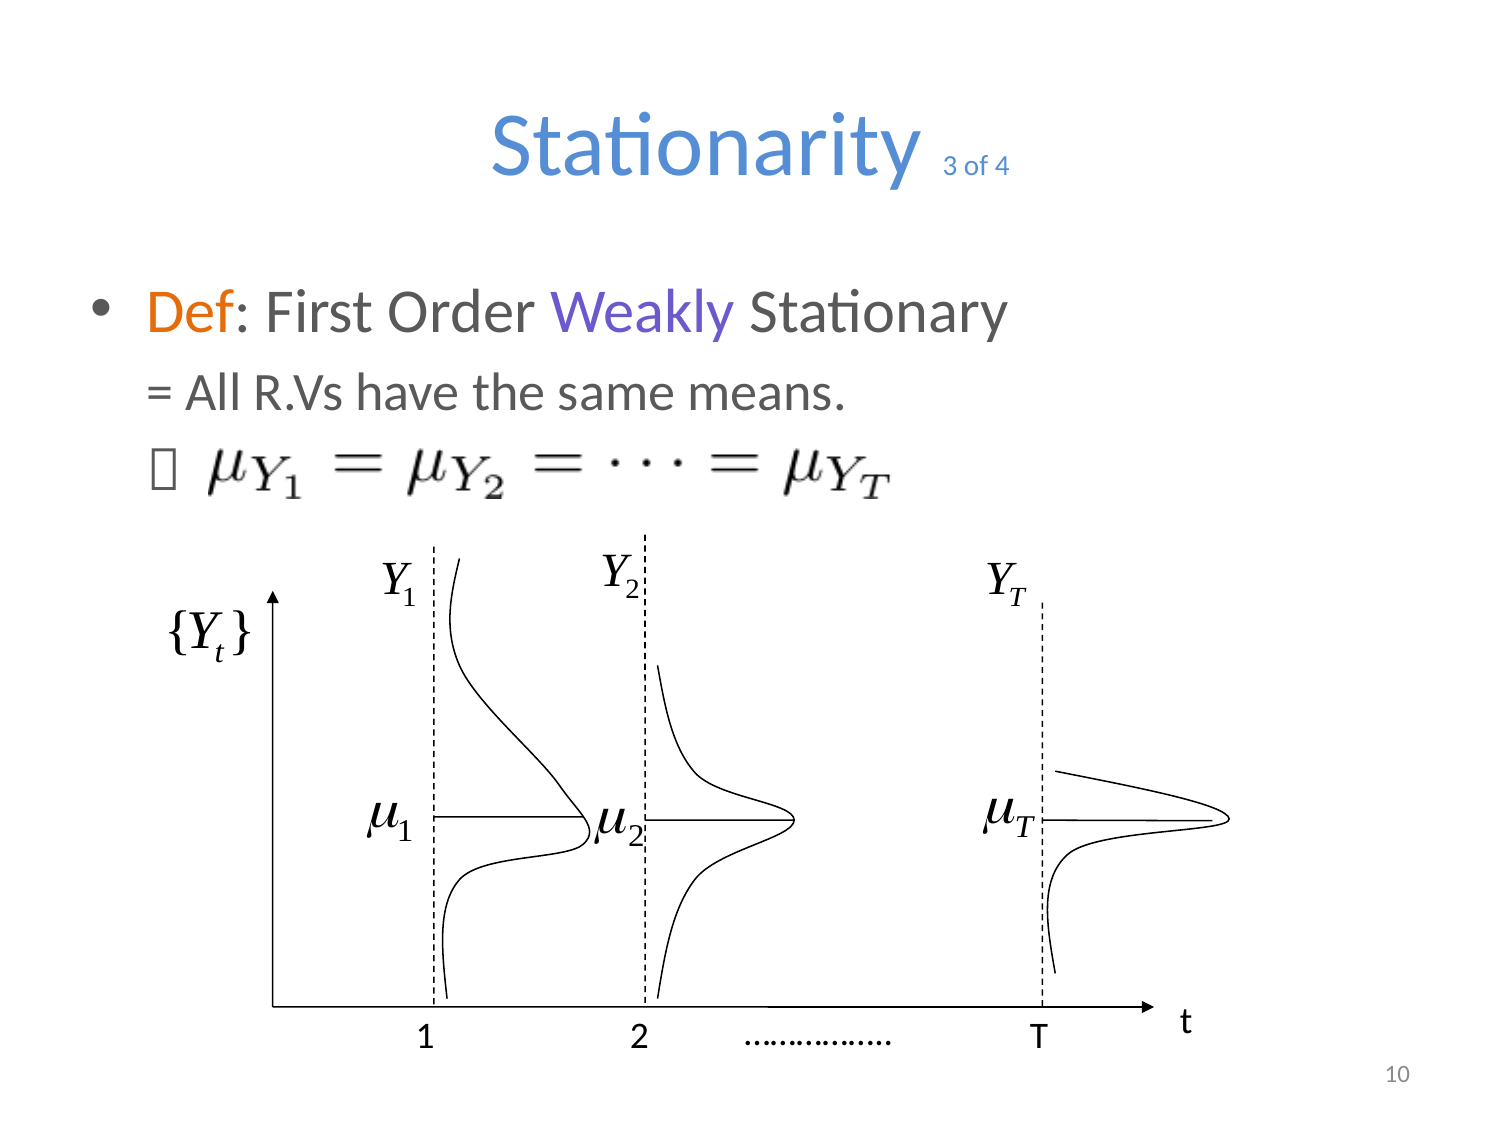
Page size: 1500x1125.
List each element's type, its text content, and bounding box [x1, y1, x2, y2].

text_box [160, 534, 1232, 1069]
list Def: First Order Weakly Stationary = All R.Vs have the same means.  [75, 262, 1425, 1005]
picture [208, 447, 892, 499]
title Stationarity 3 of 4 [75, 45, 1425, 233]
slide_number 10 [1074, 1042, 1425, 1103]
